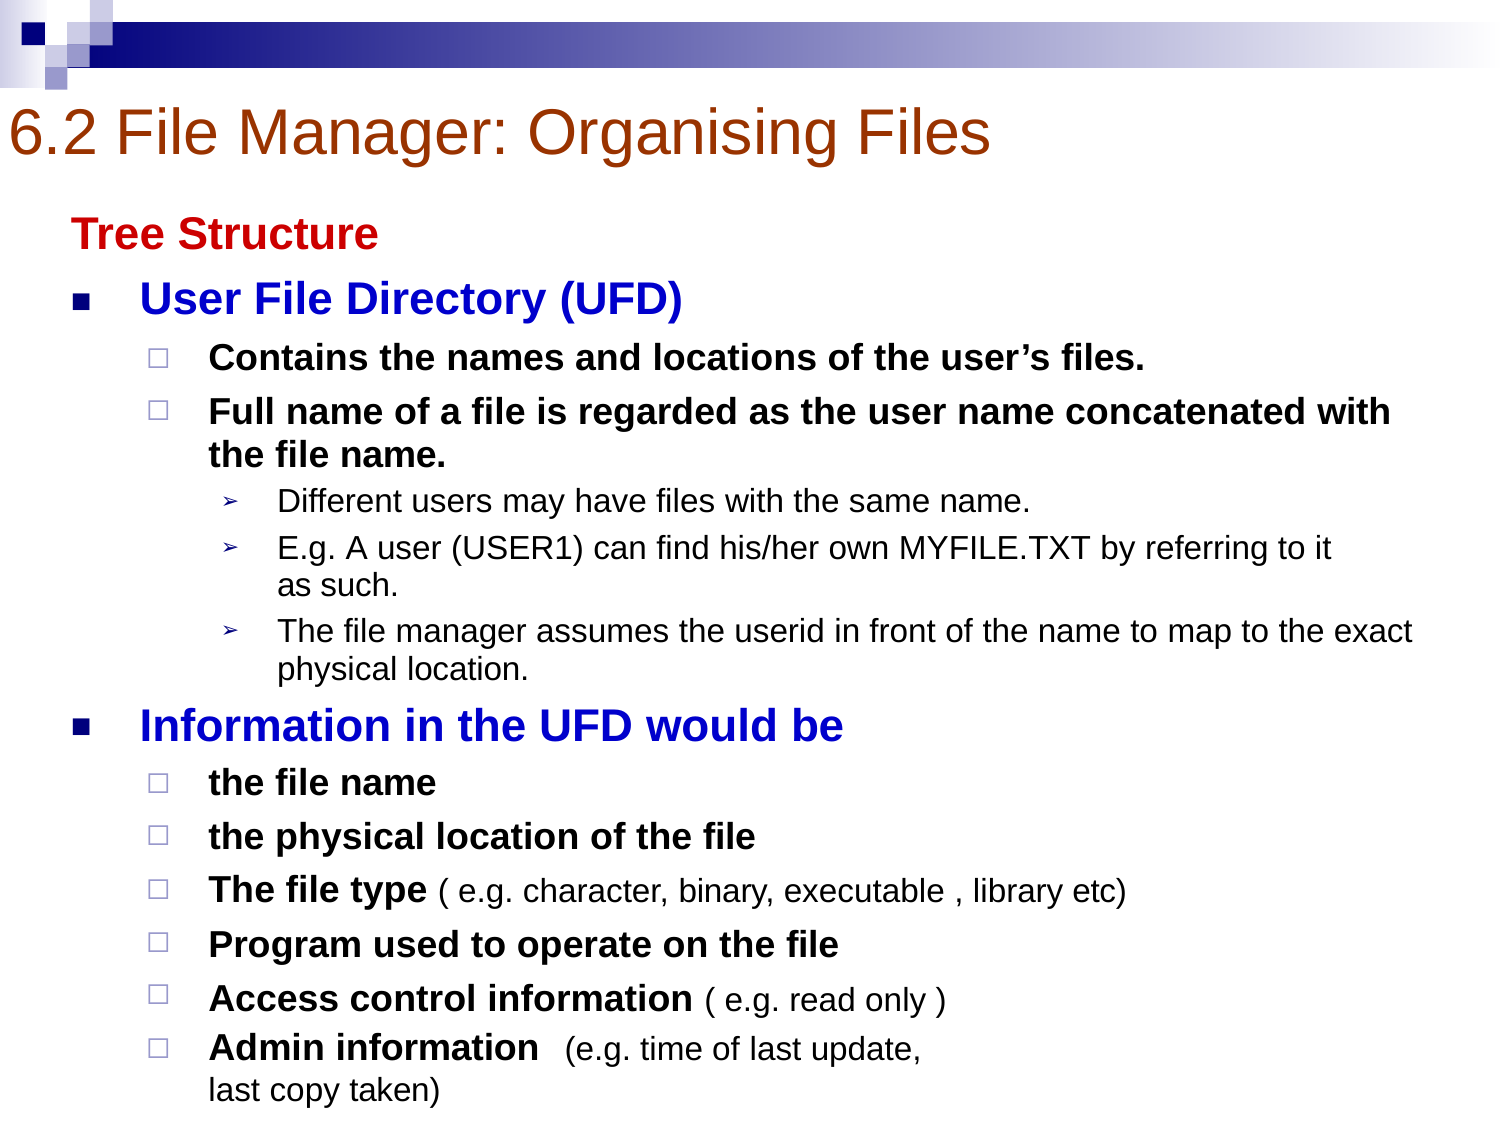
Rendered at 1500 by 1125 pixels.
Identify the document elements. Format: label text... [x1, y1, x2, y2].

picture [0, 0, 47, 88]
text_box ➢ [218, 484, 243, 513]
text_box ◻ ◻ [143, 318, 174, 425]
text_box ➢ [218, 613, 243, 642]
text_box ■ [68, 276, 92, 320]
text_box ◻ ◻ ◻ ◻ ◻ ◻ [143, 743, 174, 1063]
text_box Different users may have files with the same name. E.g. A user (USER1) can find his/her own MYFILE.TXT by referring to it as such. The file manager assumes the userid in front of the name to map to the exact physical location. [274, 471, 1417, 687]
text_box ■ [68, 701, 92, 745]
text_box the file name the physical location of the file The file type ( e.g. character, binary, executable , library etc) Program used to operate on the file Access control information ( e.g. read only ) Admin information (e.g. time of last update, last copy taken) [206, 747, 1165, 1108]
text_box ➢ [218, 530, 243, 559]
text_box Information in the UFD would be [137, 693, 847, 751]
title 6.2 File Manager: Organising Files [6, 87, 998, 278]
text_box Contains the names and locations of the user’s files. Full name of a file is regarded as the user name concatenated with the file name. [206, 324, 1395, 476]
text_box User File Directory (UFD) [137, 266, 687, 324]
text_box Tree Structure [68, 202, 384, 260]
picture [90, 22, 1500, 68]
